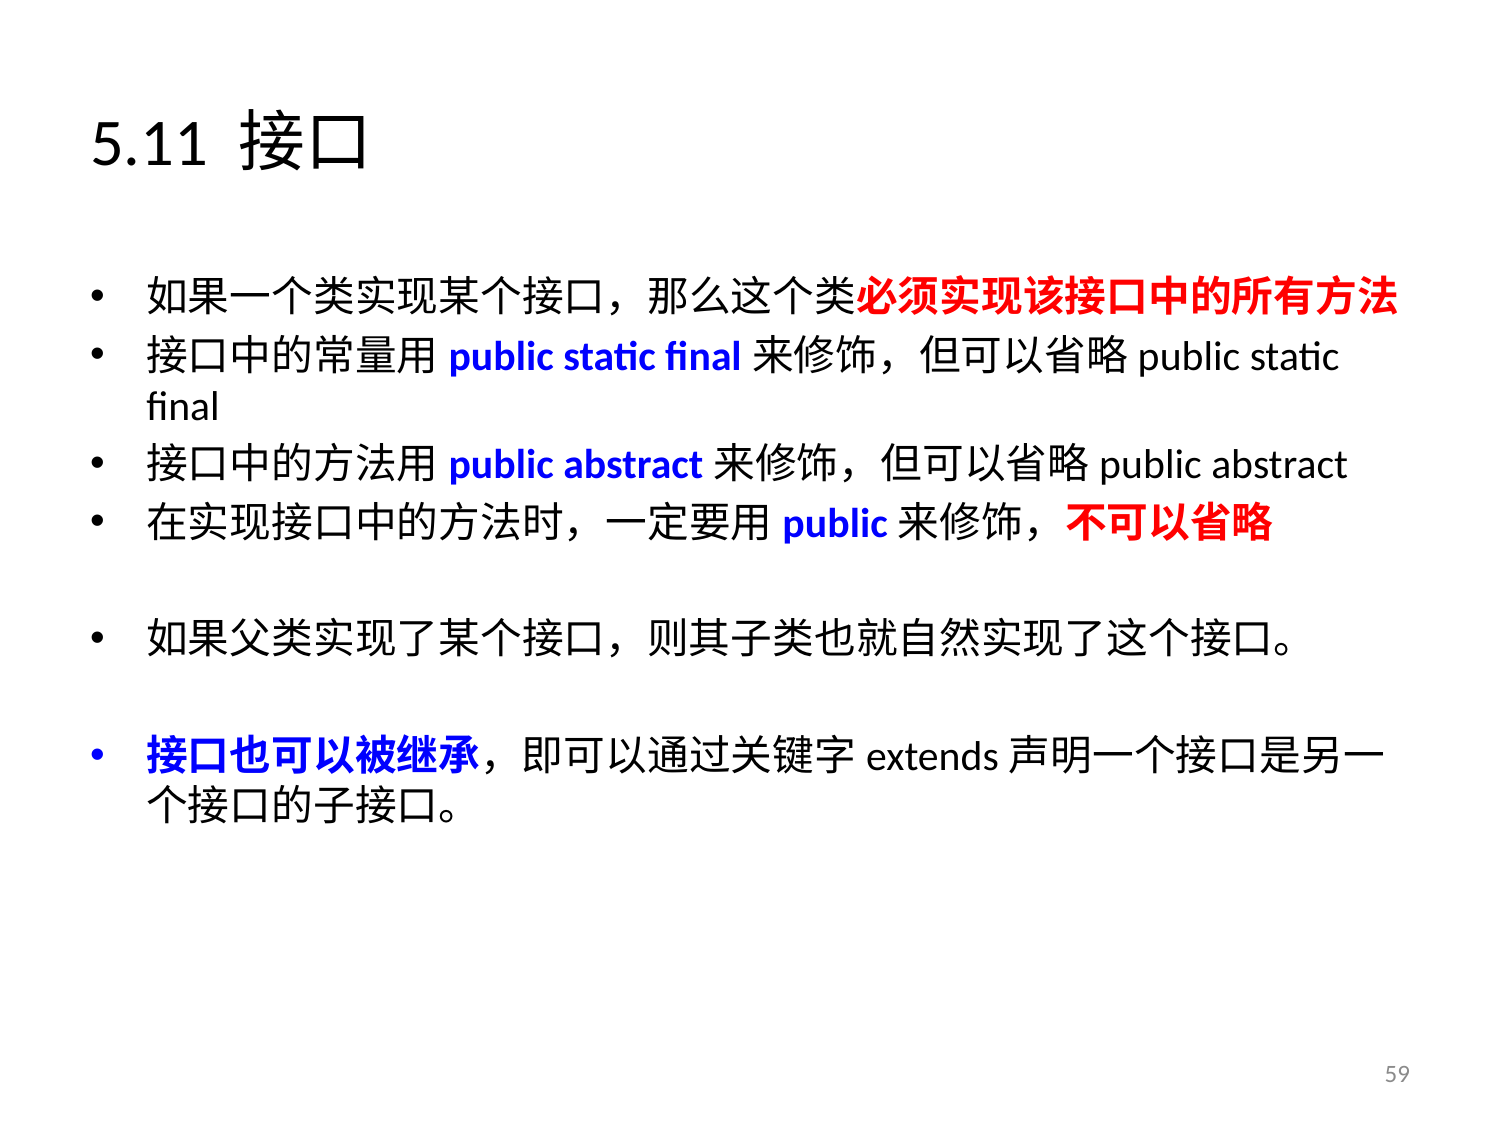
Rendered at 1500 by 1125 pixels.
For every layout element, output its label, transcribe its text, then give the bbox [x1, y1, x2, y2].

title 5.11 接口 [75, 45, 1425, 233]
list 如果一个类实现某个接口，那么这个类必须实现该接口中的所有方法 接口中的常量用public static final来修饰，但可以省略public static final 接口中的方法用public abstract来修饰，但可以省略public abstract 在实现接口中的方法时，一定要用public来修饰，不可以省略 如果父类实现了某个接口，则其子类也就自然实现了这个接口。 接口也可以被继承，即可以通过关键字extends声明一个接口是另一个接口的子接口。 [75, 262, 1425, 1005]
slide_number 59 [1074, 1042, 1425, 1103]
